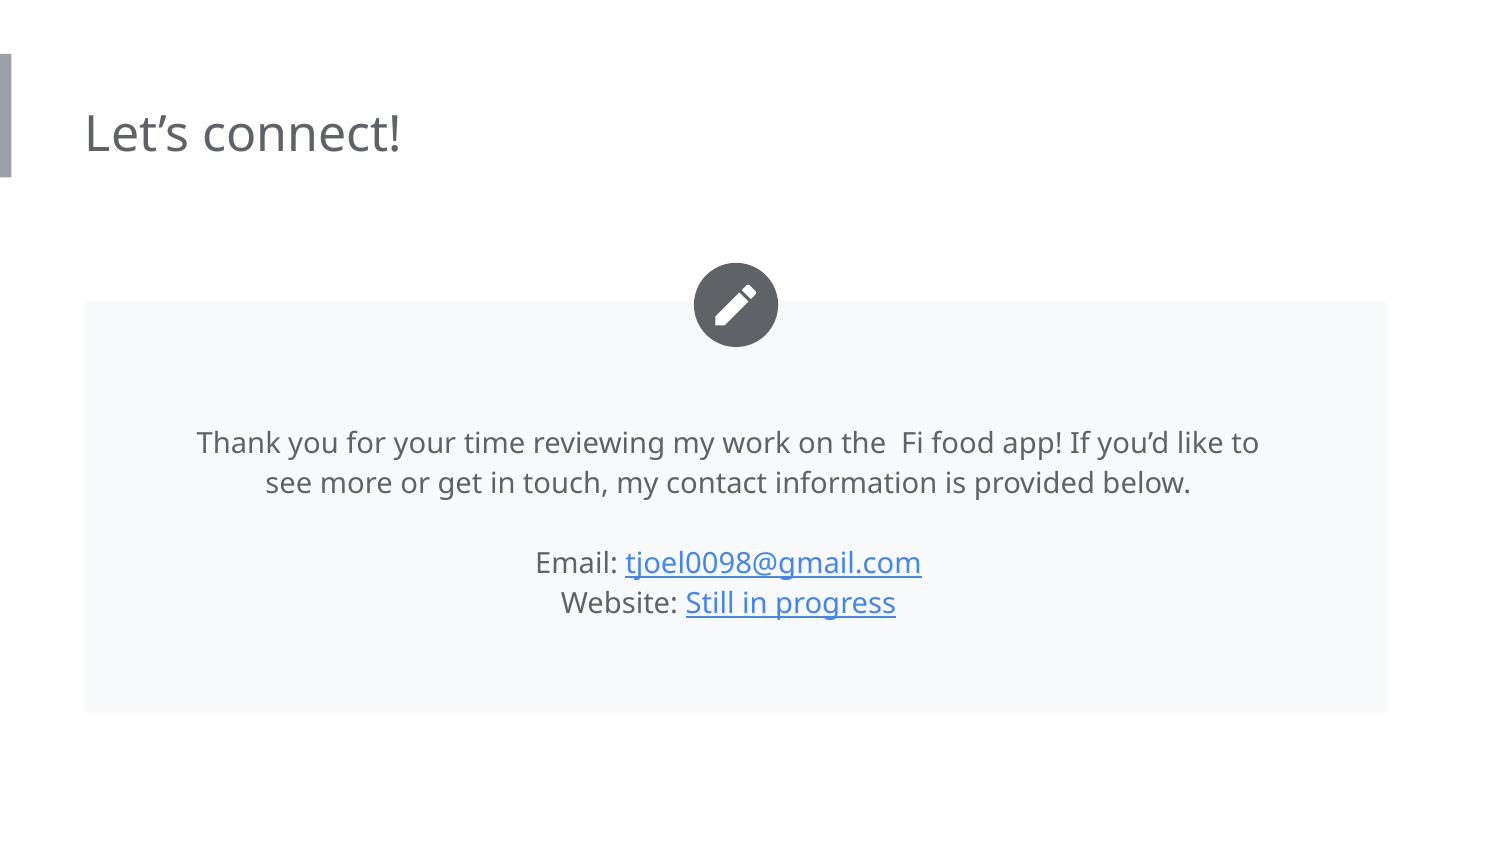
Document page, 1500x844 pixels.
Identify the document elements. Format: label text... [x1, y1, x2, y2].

text_box Thank you for your time reviewing my work on the Fi food app! If you’d like to see more or get in touch, my contact information is provided below. Email: tjoel0098@gmail.com Website: Still in progress [150, 403, 1322, 669]
text_box Let’s connect! [84, 85, 894, 176]
text_box [741, 284, 757, 300]
text_box [84, 300, 1388, 713]
text_box [693, 262, 779, 348]
text_box [715, 292, 749, 326]
